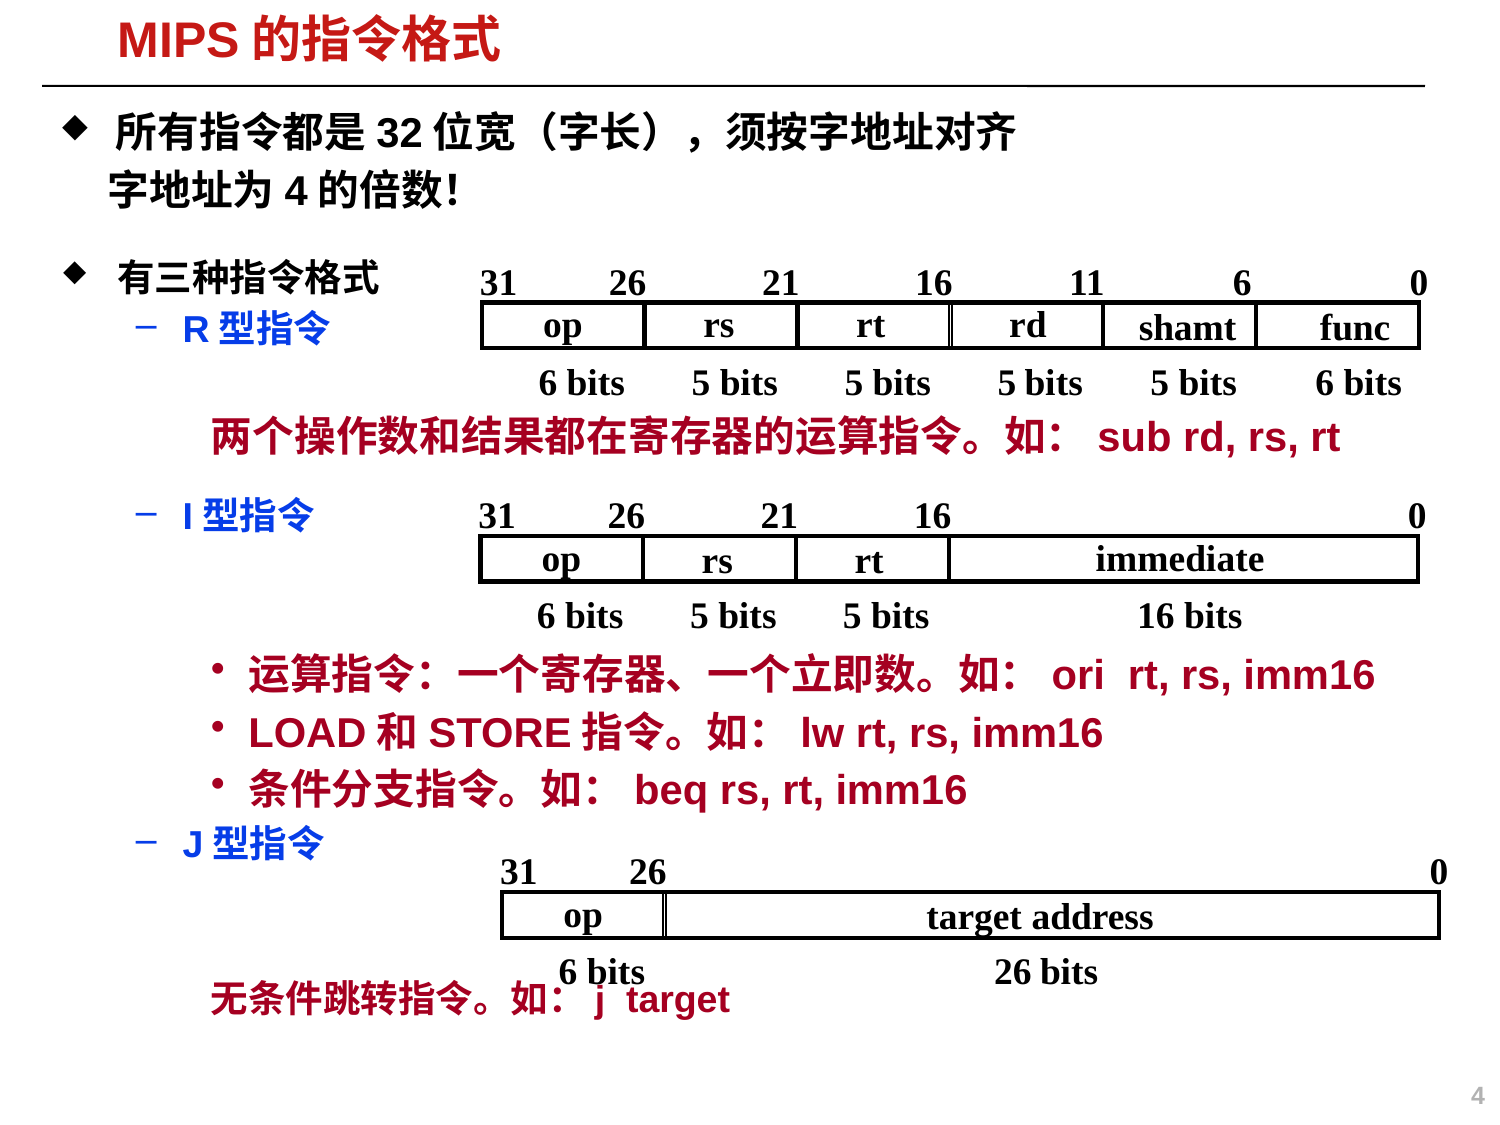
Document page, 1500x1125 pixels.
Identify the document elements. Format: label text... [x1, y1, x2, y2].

text_box 有三种指令格式 R型指令 两个操作数和结果都在寄存器的运算指令。如：sub rd, rs, rt I型指令 运算指令：一个寄存器、一个立即数。如：ori rt, rs, imm16 LOAD和STORE指令。如：lw rt, rs, imm16 条件分支指令。如：beq rs, rt, imm16 J型指令 无条件跳转指令。如：j target [50, 193, 1390, 1025]
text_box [463, 483, 1442, 644]
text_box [484, 839, 1464, 1000]
title MIPS的指令格式 [107, 11, 1013, 73]
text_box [464, 250, 1444, 411]
text_box 所有指令都是32位宽（字长），须按字地址对齐 字地址为4的倍数！ [49, 107, 1058, 219]
slide_number 4 [1162, 1065, 1500, 1125]
